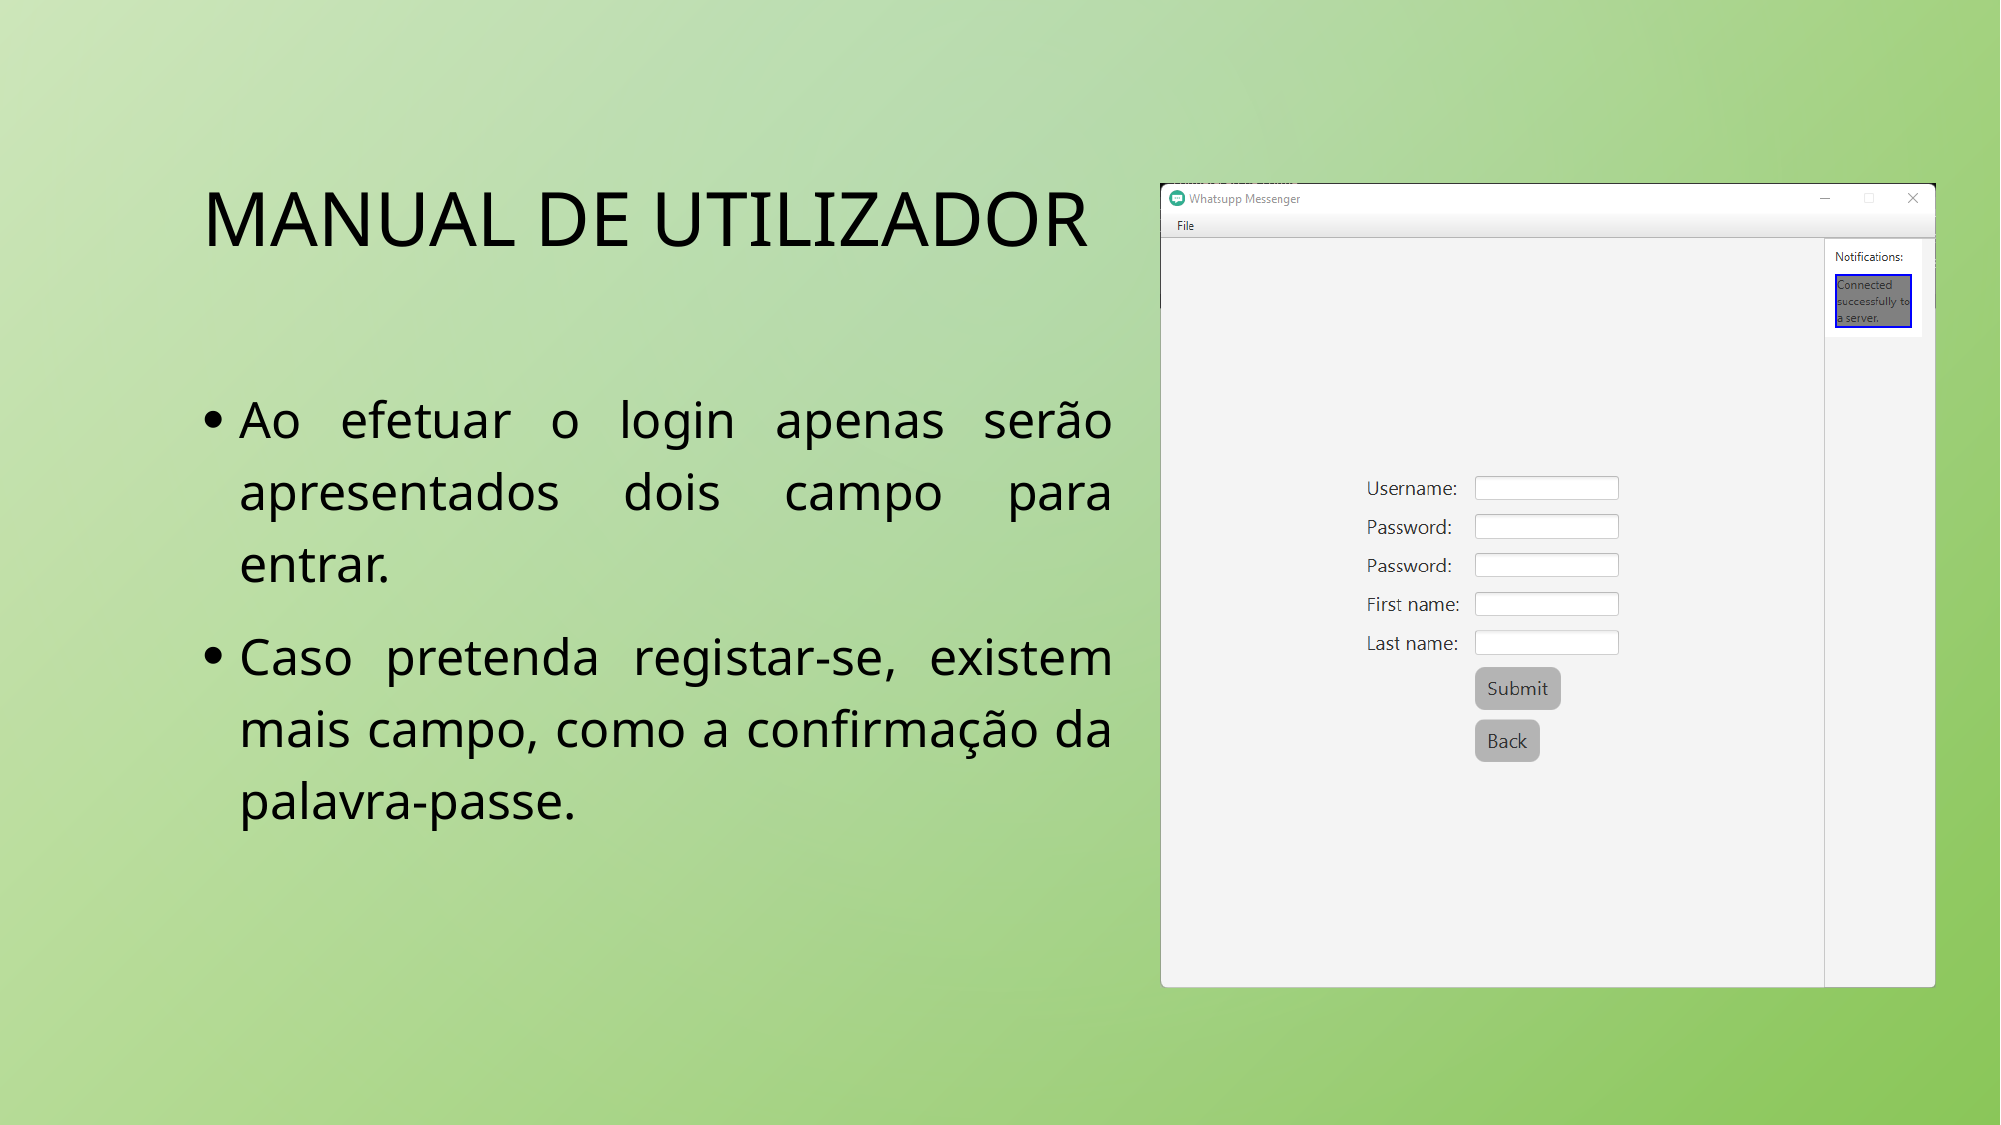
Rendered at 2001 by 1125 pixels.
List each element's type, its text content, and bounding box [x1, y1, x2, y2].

title Manual de utilizador [187, 101, 1813, 344]
picture [1160, 183, 1936, 988]
list Ao efetuar o login apenas serão apresentados dois campo para entrar. Caso pretenda registar-se, existem mais campo, como a confirmação da palavra-passe. [187, 369, 1130, 950]
